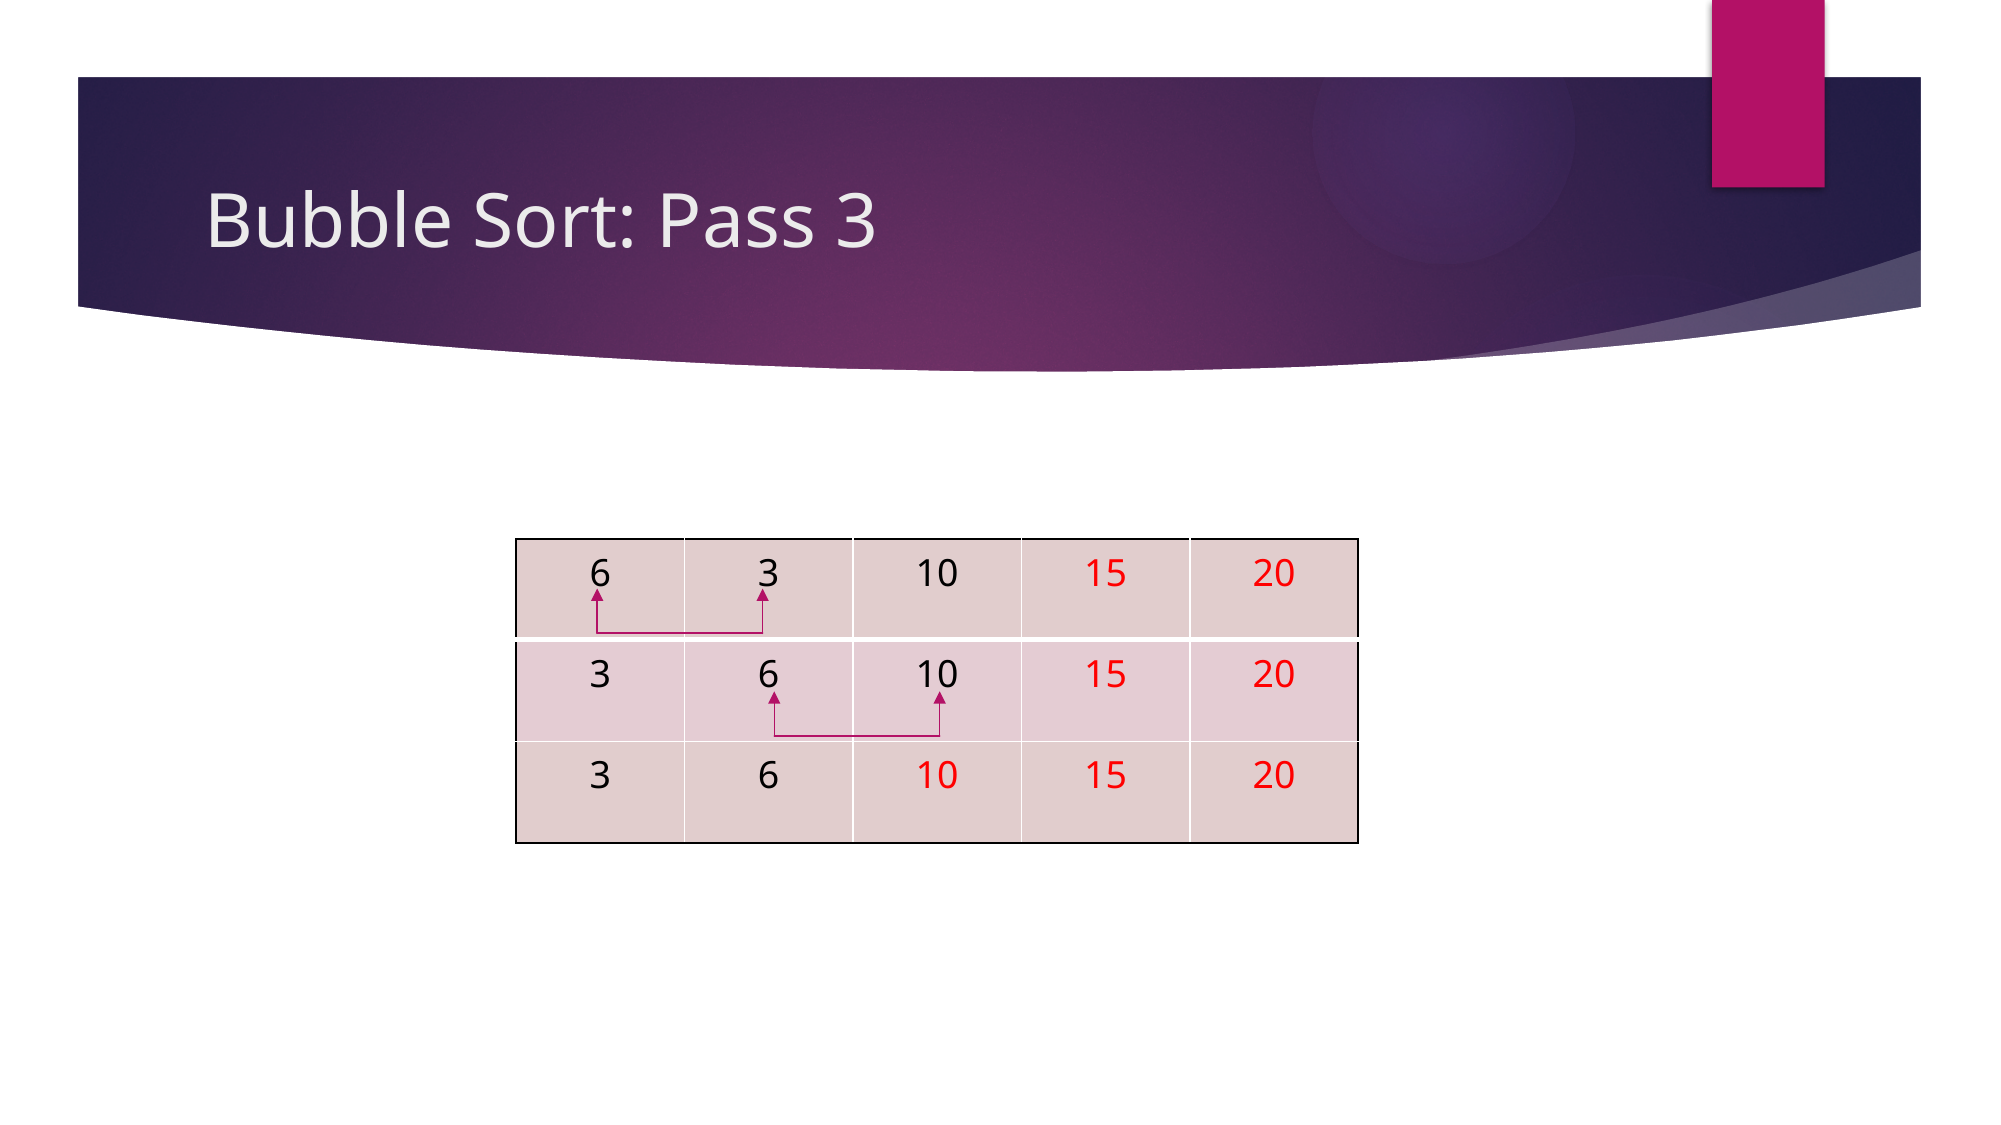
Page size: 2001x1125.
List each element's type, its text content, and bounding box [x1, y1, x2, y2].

table_header 15 [1022, 540, 1189, 637]
table_header 10 [854, 540, 1021, 637]
table_cell 15 [1022, 642, 1189, 741]
table_cell 6 [685, 642, 852, 741]
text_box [596, 588, 763, 634]
table_cell 3 [517, 642, 684, 741]
title Bubble Sort: Pass 3 [189, 159, 1627, 276]
table_header 6 [517, 540, 684, 637]
table_header 20 [1191, 540, 1357, 637]
table_cell 20 [1191, 742, 1357, 842]
table_cell 20 [1191, 642, 1357, 741]
table_cell 6 [685, 742, 852, 842]
table_cell 10 [854, 642, 1021, 741]
table_cell 15 [1022, 742, 1189, 842]
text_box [774, 691, 940, 737]
table_header 3 [685, 540, 852, 637]
table_cell 3 [517, 742, 684, 842]
table_cell 10 [854, 742, 1021, 842]
